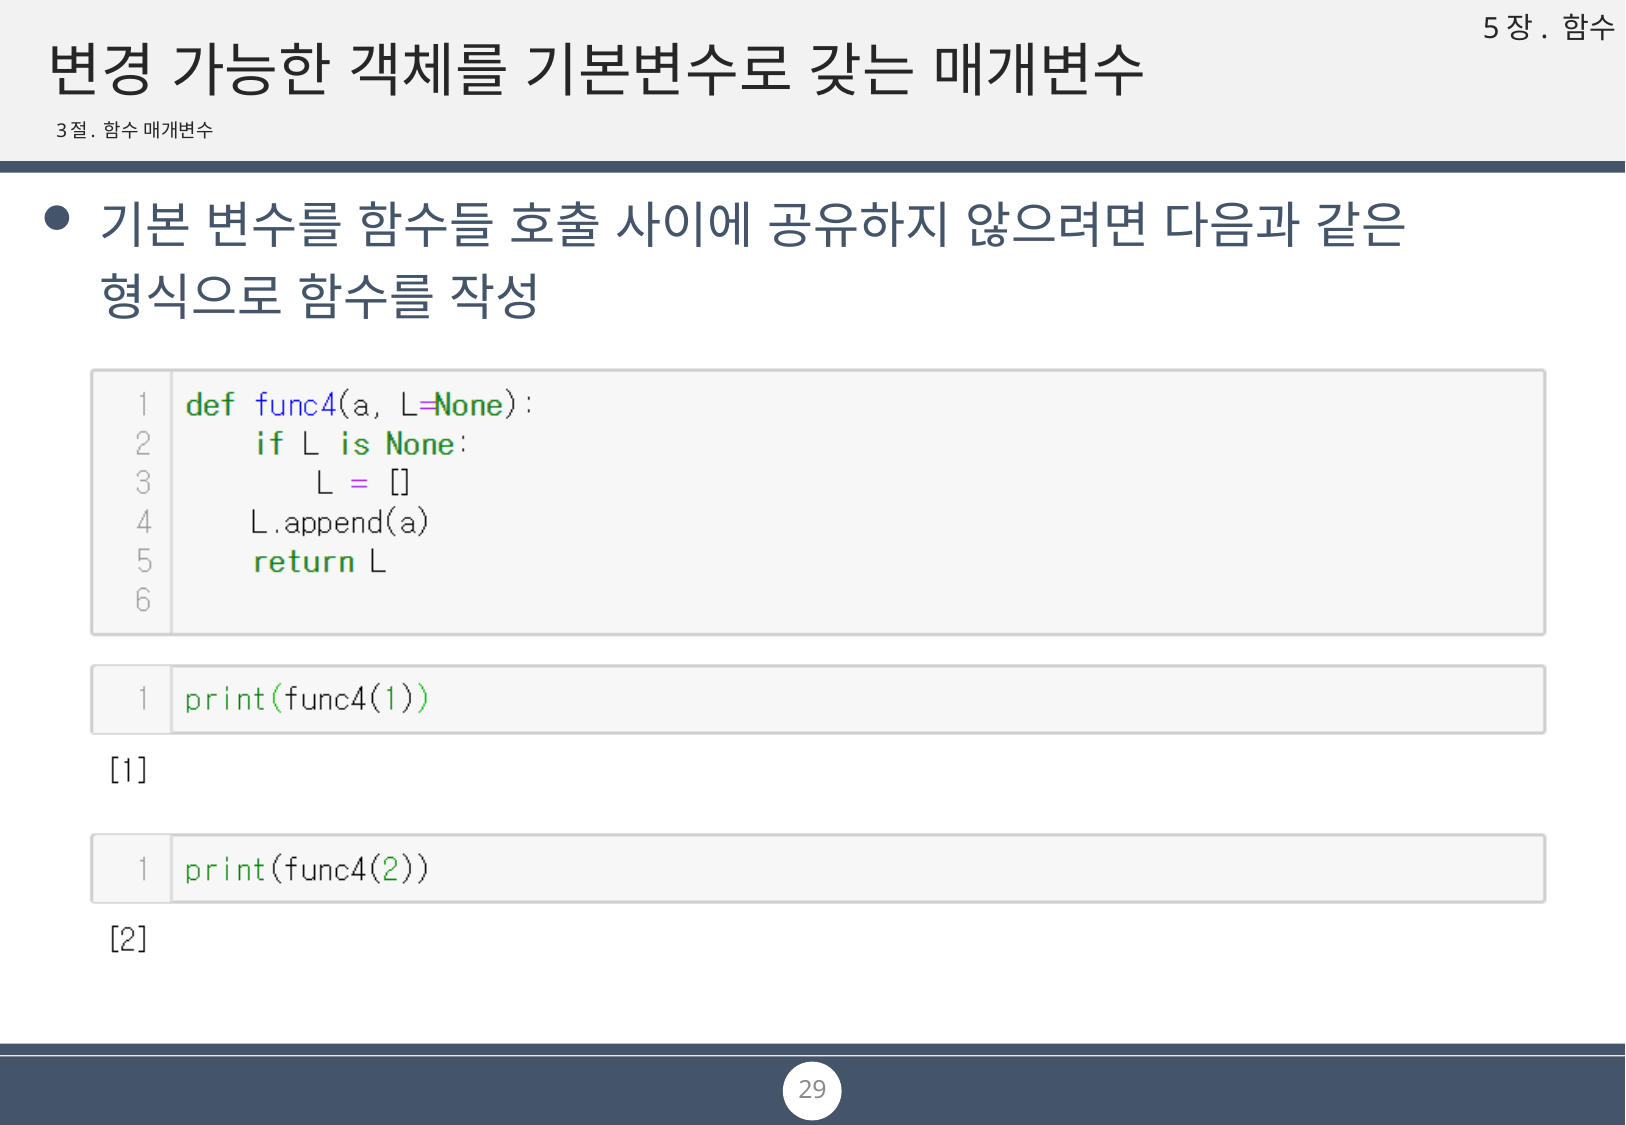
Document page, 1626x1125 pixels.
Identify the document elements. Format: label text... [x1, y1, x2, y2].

picture [81, 361, 1556, 965]
list 3절. 함수 매개변수 [44, 113, 1592, 149]
slide_number 29 [629, 1061, 996, 1121]
title 변경 가능한 객체를 기본변수로 갖는 매개변수 [32, 30, 1592, 114]
list 기본 변수를 함수들 호출 사이에 공유하지 않으려면 다음과 같은 형식으로 함수를 작성 [26, 173, 1592, 1032]
